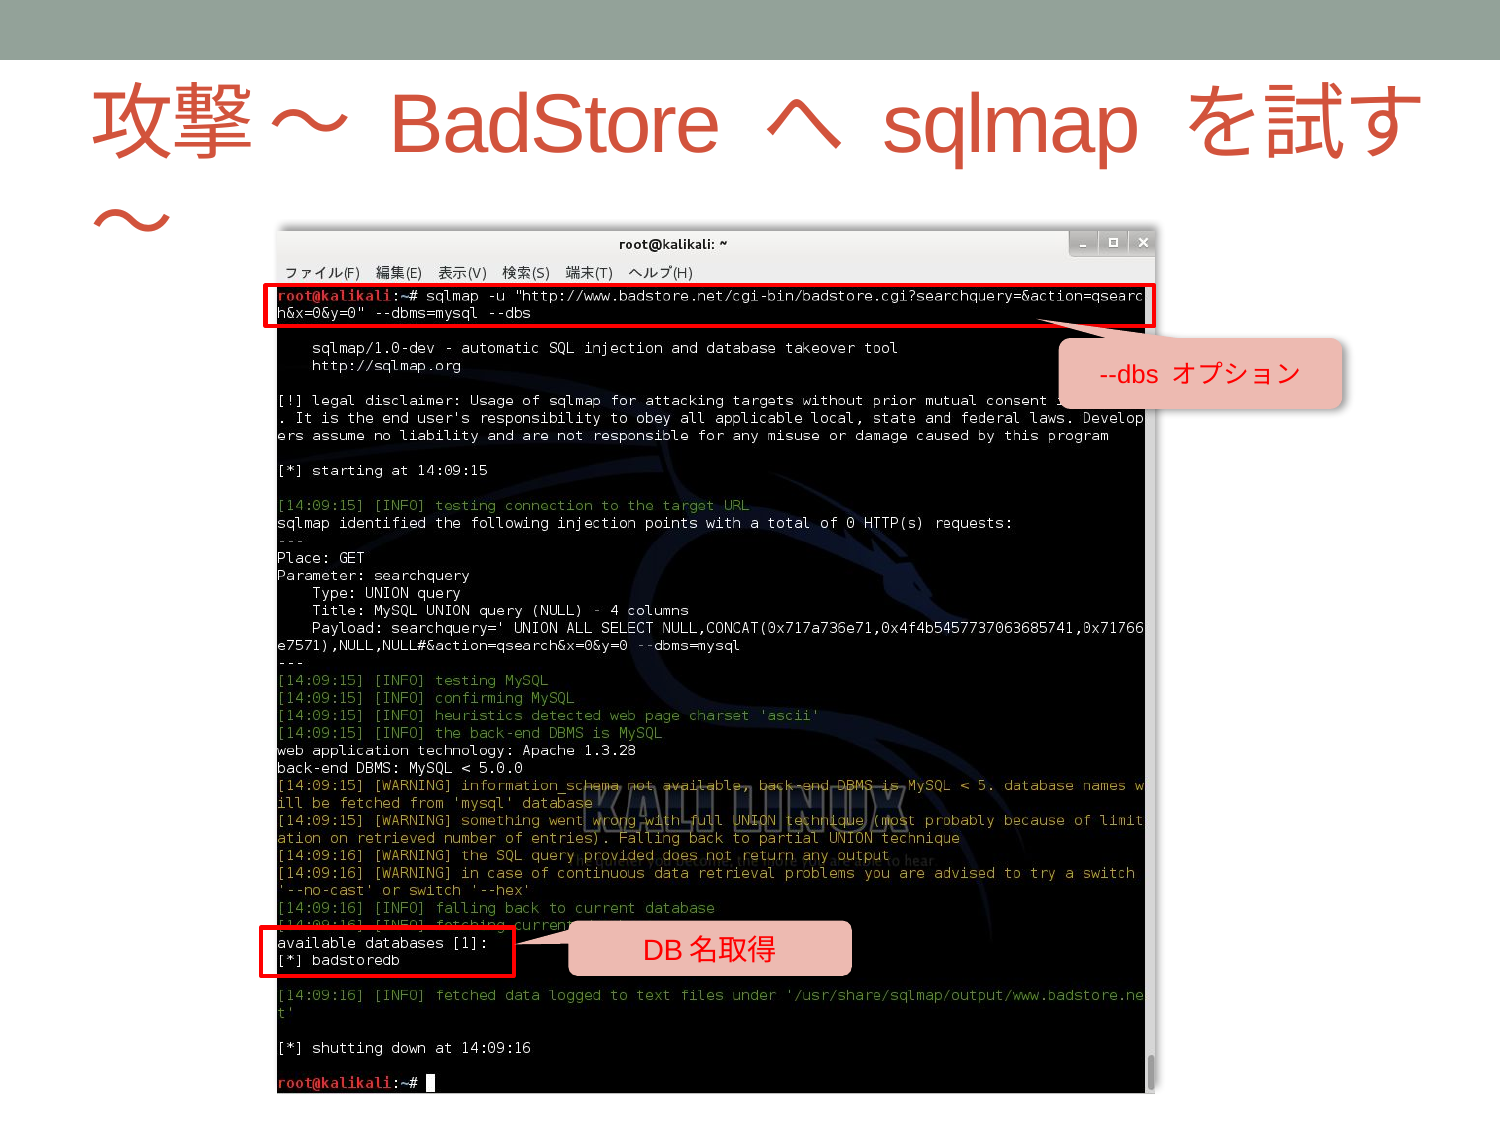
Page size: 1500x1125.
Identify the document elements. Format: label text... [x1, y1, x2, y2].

picture [277, 231, 1155, 1095]
title 攻撃 ～ BadStore へ sqlmap を試す～ [75, 87, 1471, 250]
text_box [263, 283, 274, 328]
text_box [259, 925, 274, 978]
text_box --dbs オプション [1163, 336, 1343, 409]
